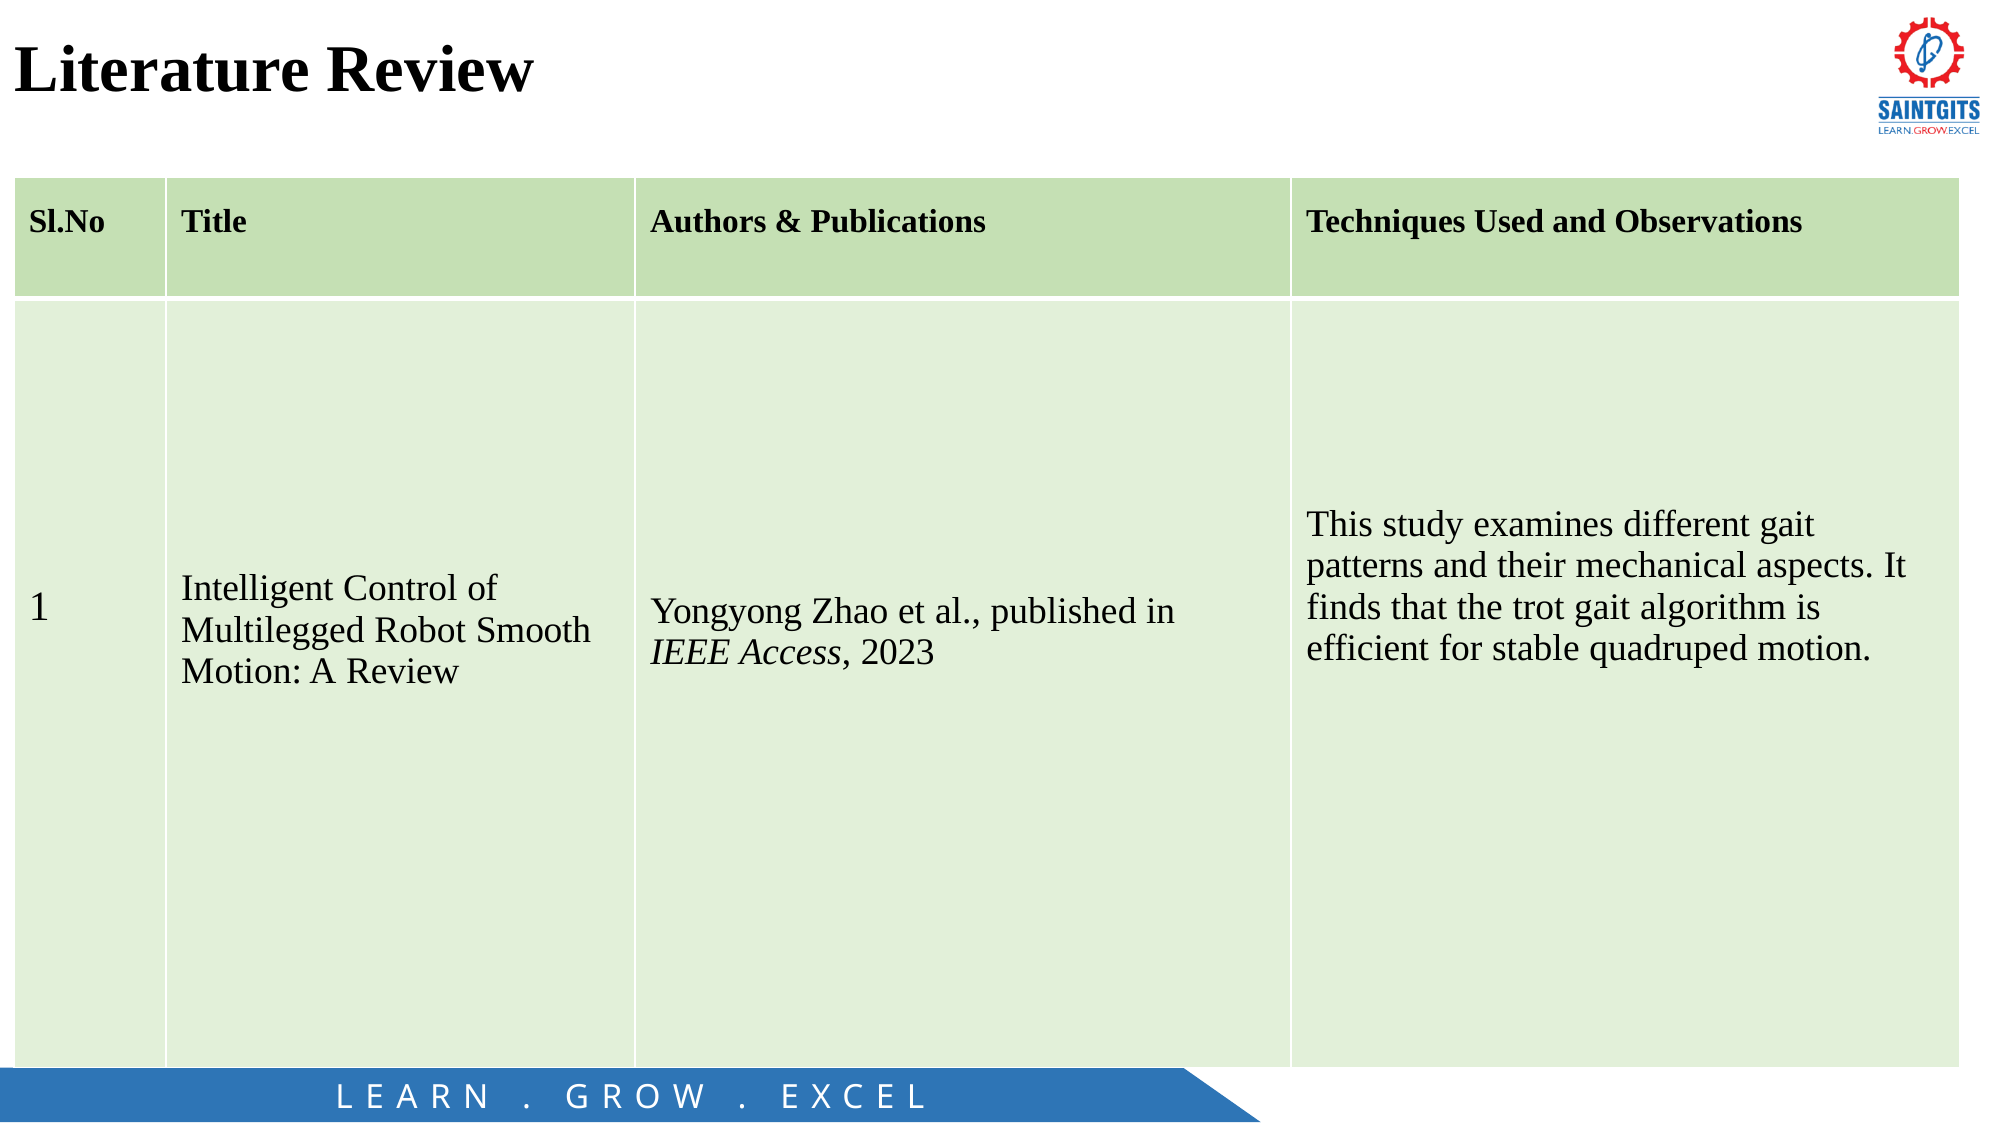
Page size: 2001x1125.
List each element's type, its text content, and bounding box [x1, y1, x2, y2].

text_box LEARN . GROW . EXCEL [0, 1067, 1261, 1123]
table_cell 1 [15, 301, 165, 1067]
table_header Techniques Used and Observations [1292, 178, 1959, 296]
table_cell Yongyong Zhao et al., published in IEEE Access, 2023 [636, 301, 1290, 1067]
table_cell Intelligent Control of Multilegged Robot Smooth Motion: A Review [167, 301, 634, 1067]
table_cell This study examines different gait patterns and their mechanical aspects. It finds that the trot gait algorithm is efficient for stable quadruped motion. [1292, 301, 1959, 1067]
text_box Literature Review [0, 17, 2000, 157]
table_header Title [167, 178, 634, 296]
table_header Authors & Publications [636, 178, 1290, 296]
table_header Sl.No [15, 178, 165, 296]
picture [1877, 17, 1980, 134]
